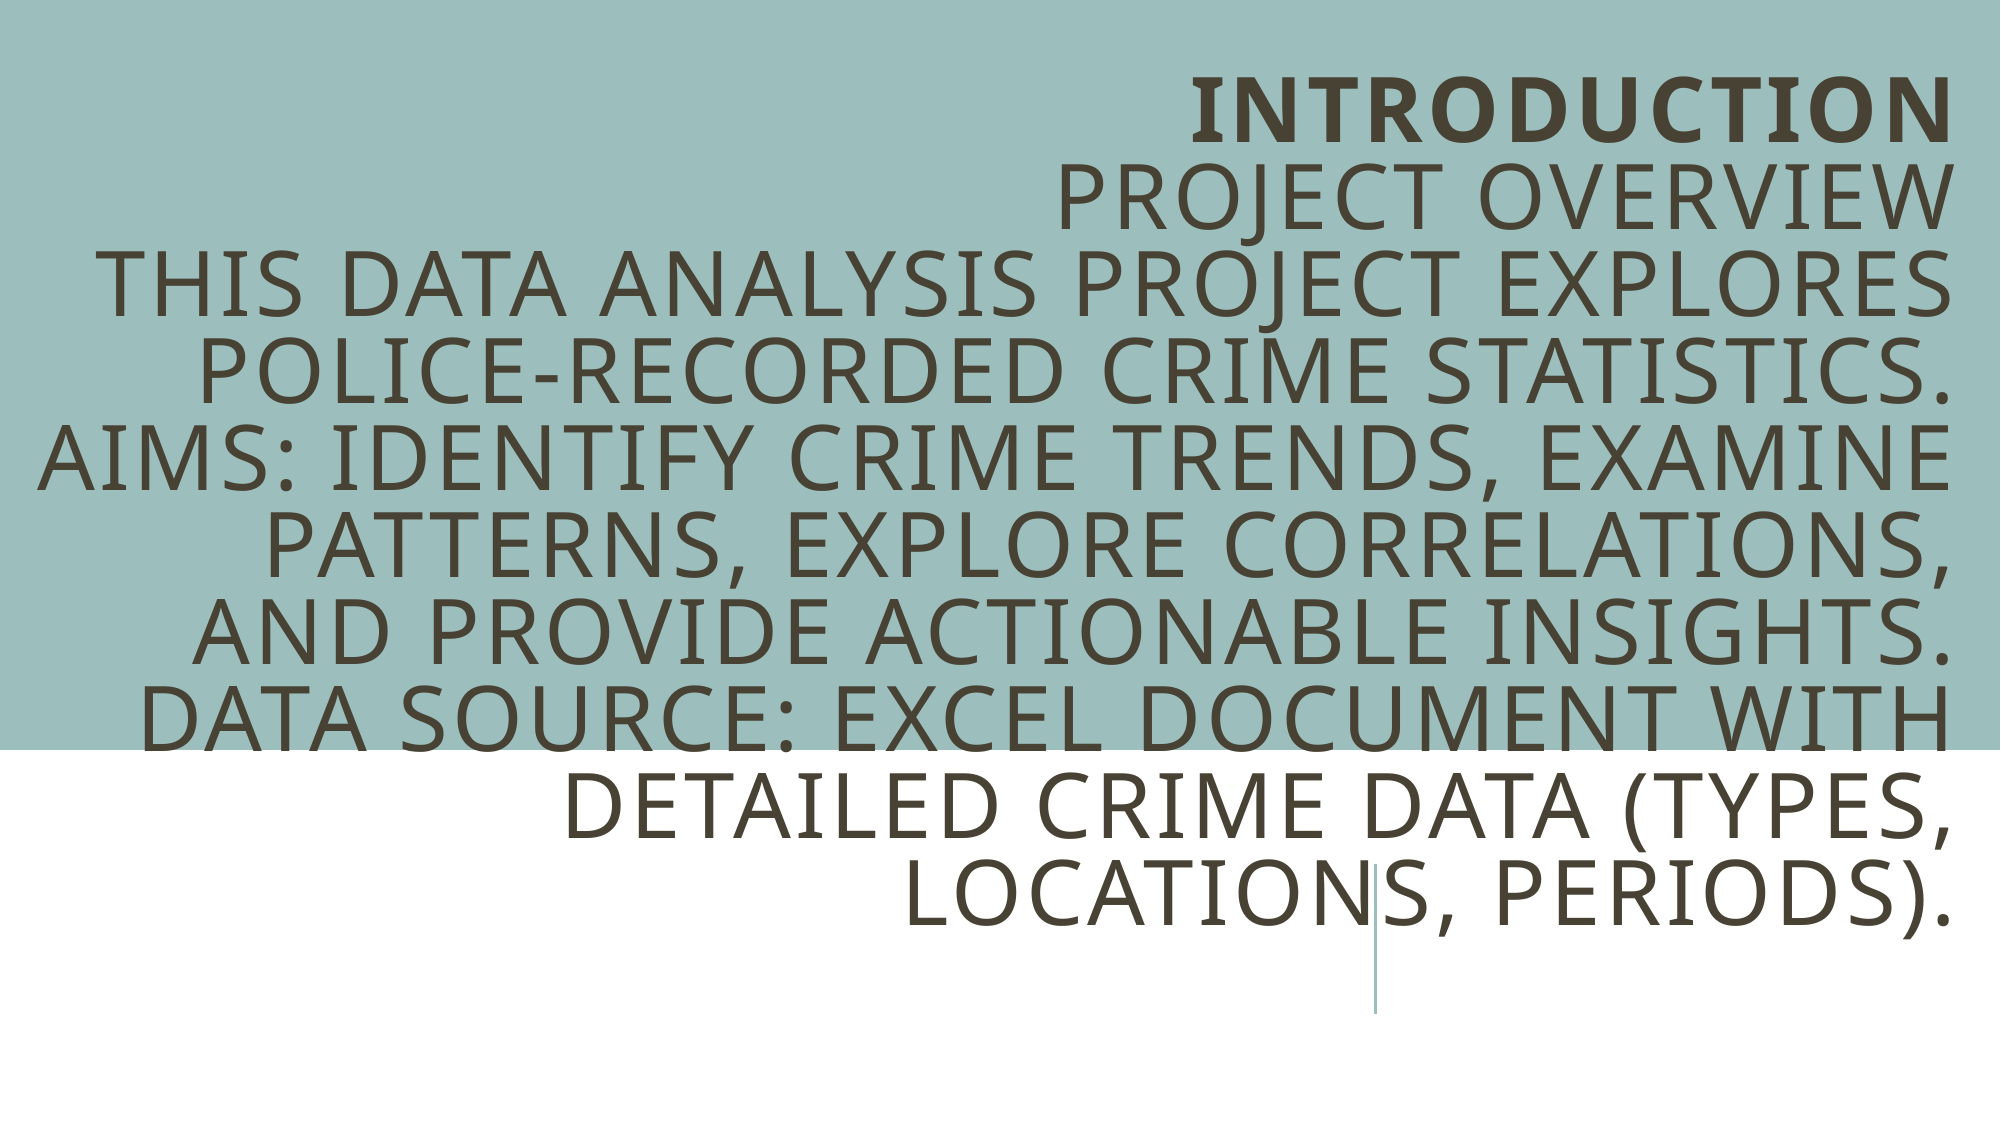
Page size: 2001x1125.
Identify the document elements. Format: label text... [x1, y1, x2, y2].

title Introduction Project Overview This data analysis project explores police-recorded crime statistics. Aims: Identify crime trends, examine patterns, explore correlations, and provide actionable insights. Data Source: Excel document with detailed crime data (types, locations, periods). [18, 0, 1977, 1125]
